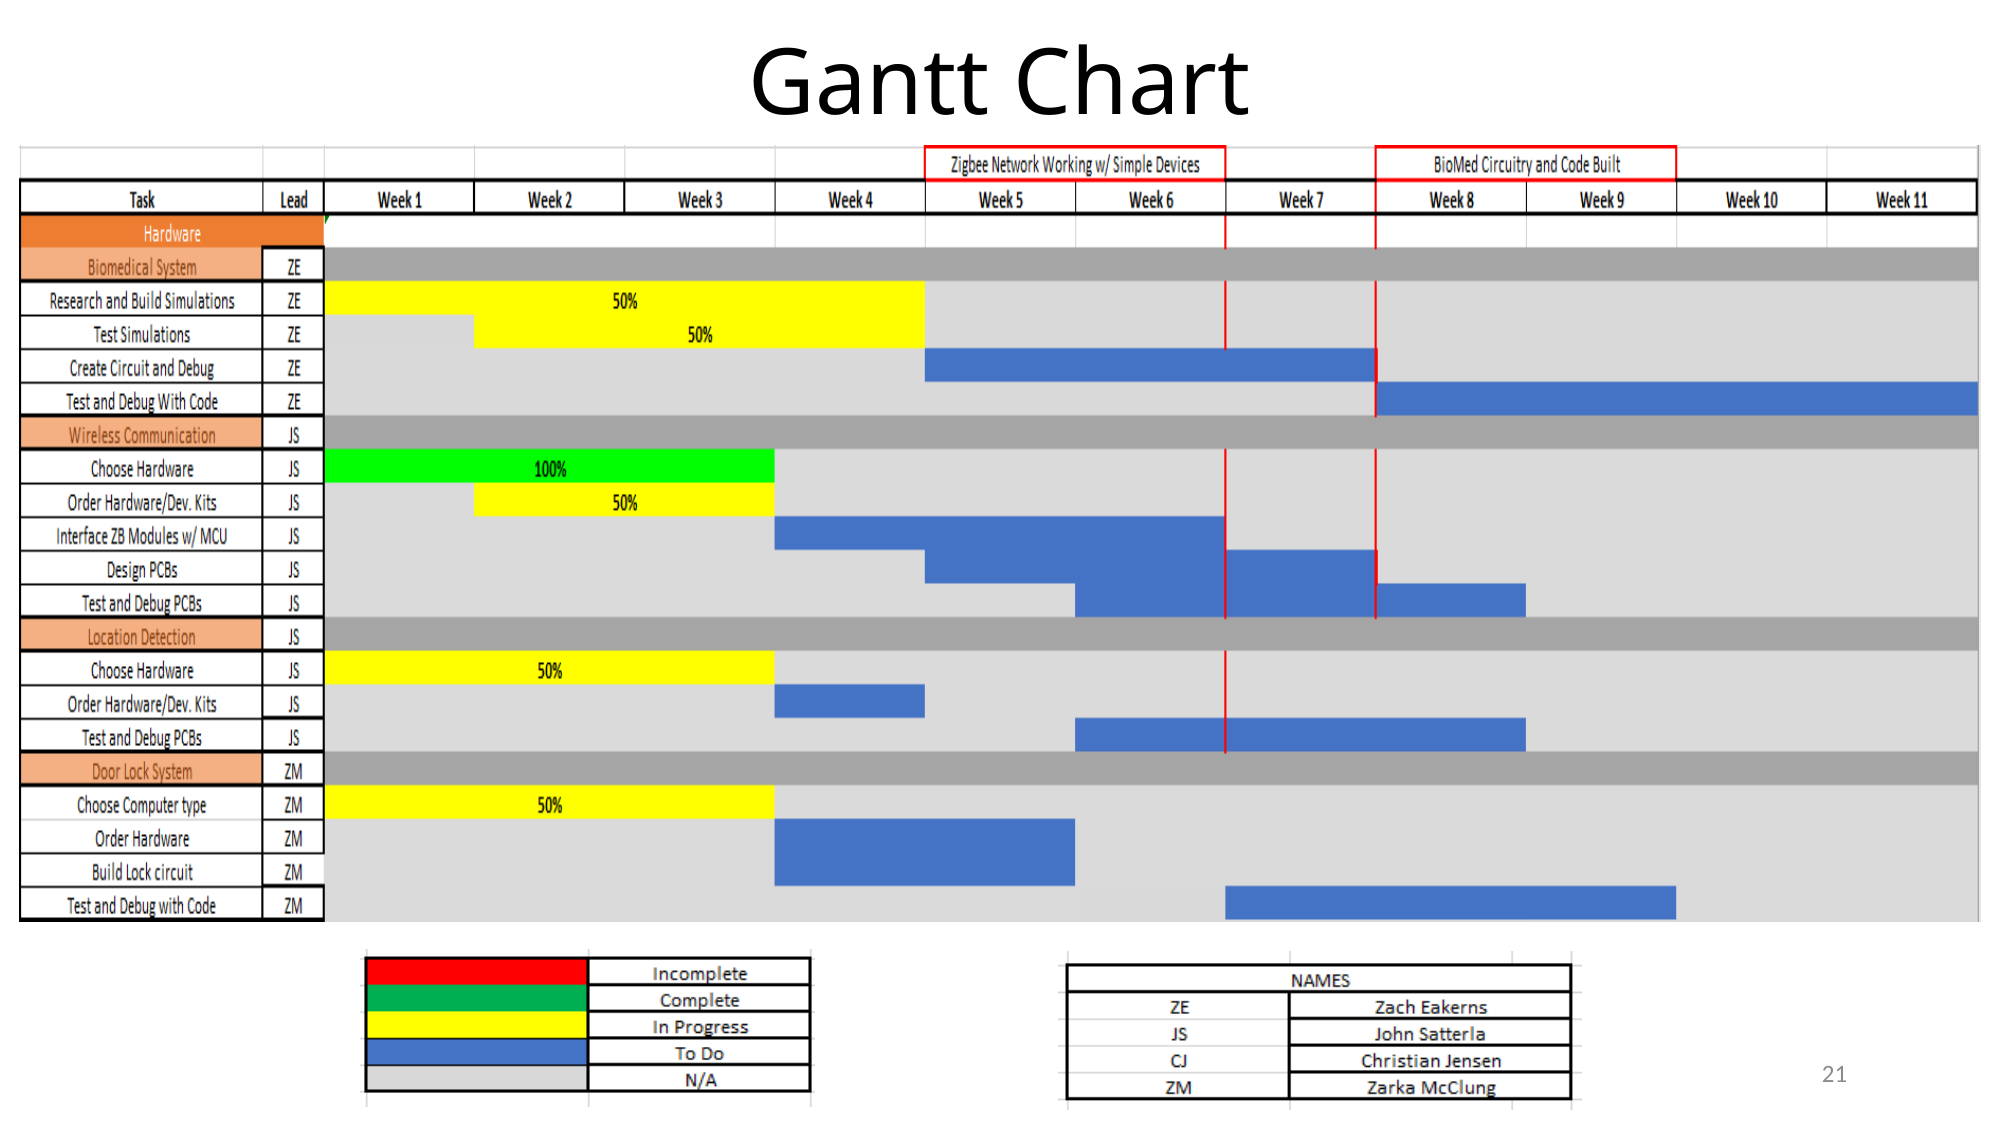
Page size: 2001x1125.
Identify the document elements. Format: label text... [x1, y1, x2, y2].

picture [19, 145, 1981, 922]
picture [1058, 951, 1582, 1110]
title Gantt Chart [0, 3, 2000, 168]
picture [360, 949, 815, 1107]
slide_number 21 [1582, 1042, 1863, 1103]
